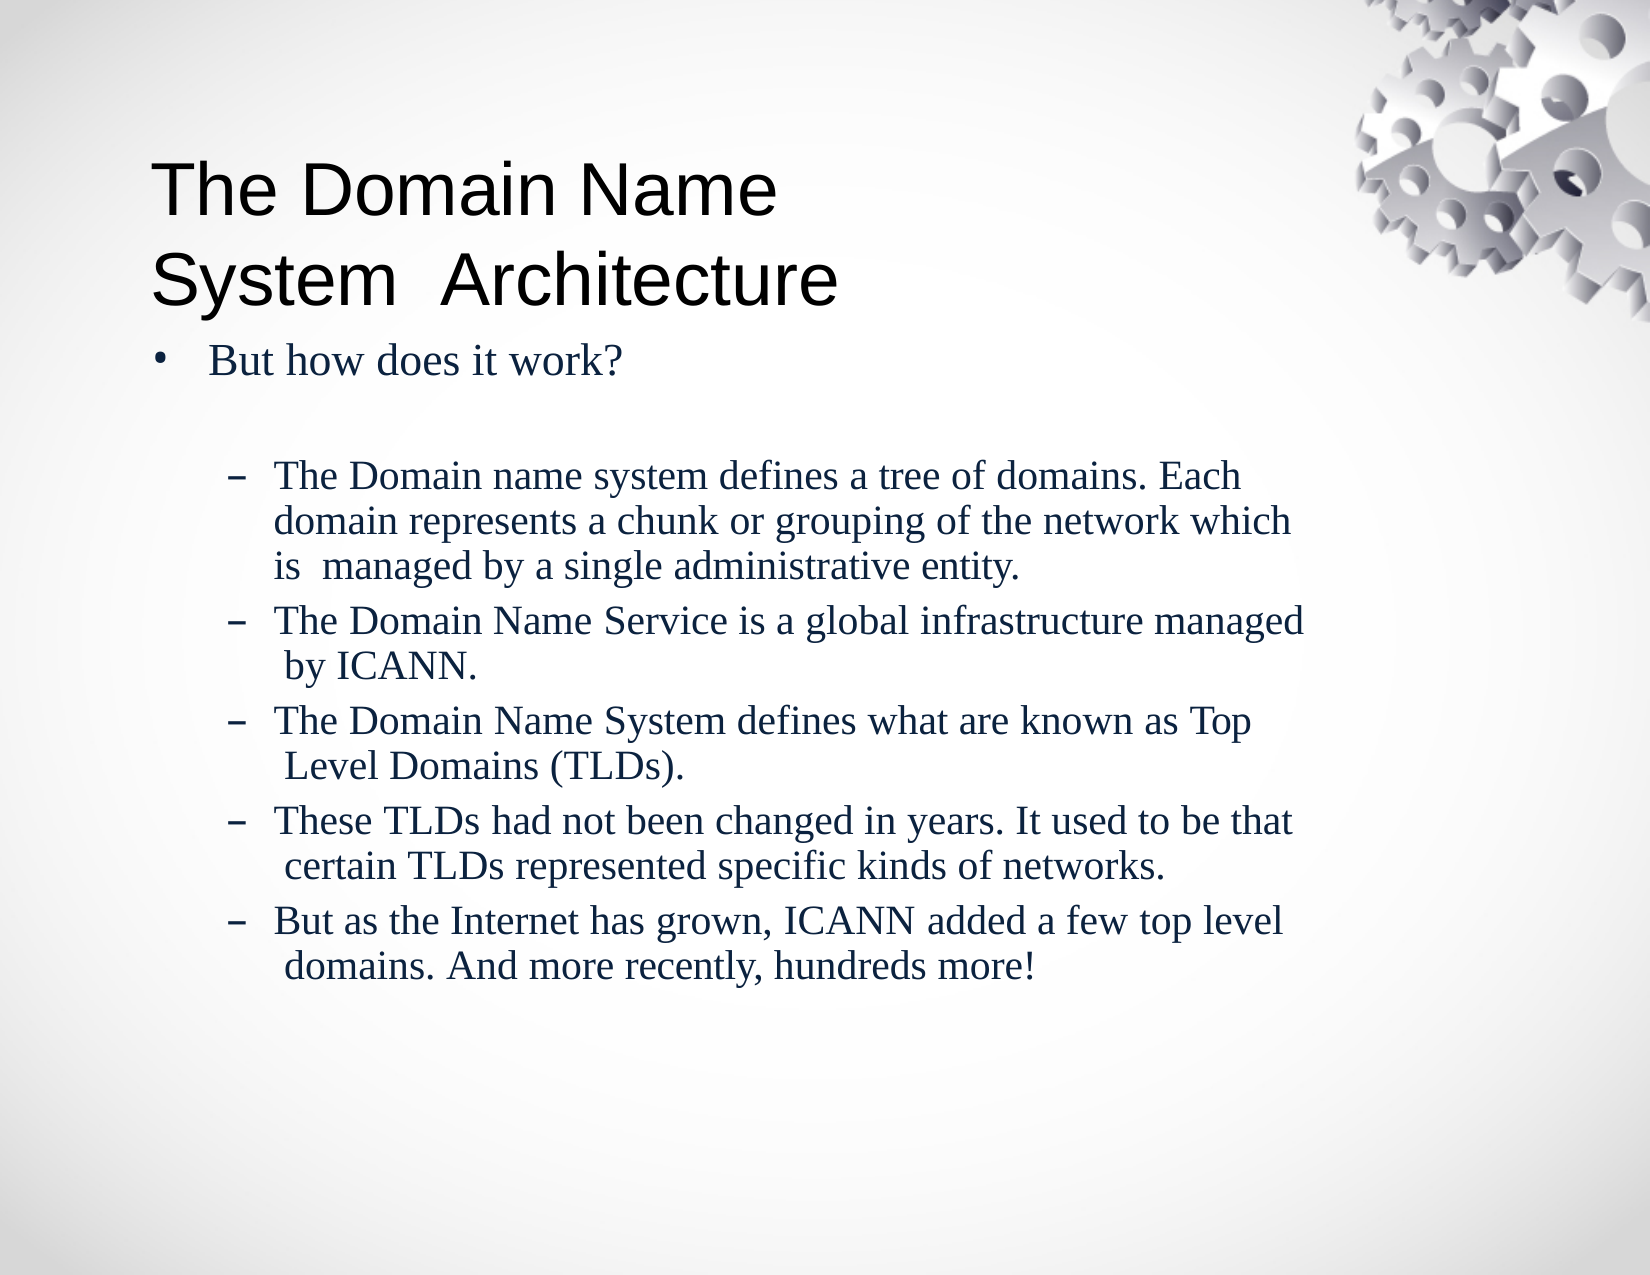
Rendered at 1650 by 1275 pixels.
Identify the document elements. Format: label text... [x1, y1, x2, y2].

picture [0, 0, 1650, 1275]
text_box But how does it work? The Domain name system defines a tree of domains. Each domain represents a chunk or grouping of the network which is managed by a single administrative entity. The Domain Name Service is a global infrastructure managed by ICANN. The Domain Name System defines what are known as Top Level Domains (TLDs). These TLDs had not been changed in years. It used to be that certain TLDs represented specific kinds of networks. But as the Internet has grown, ICANN added a few top level domains. And more recently, hundreds more! [149, 327, 1330, 988]
title The Domain Name System Architecture [147, 122, 967, 338]
